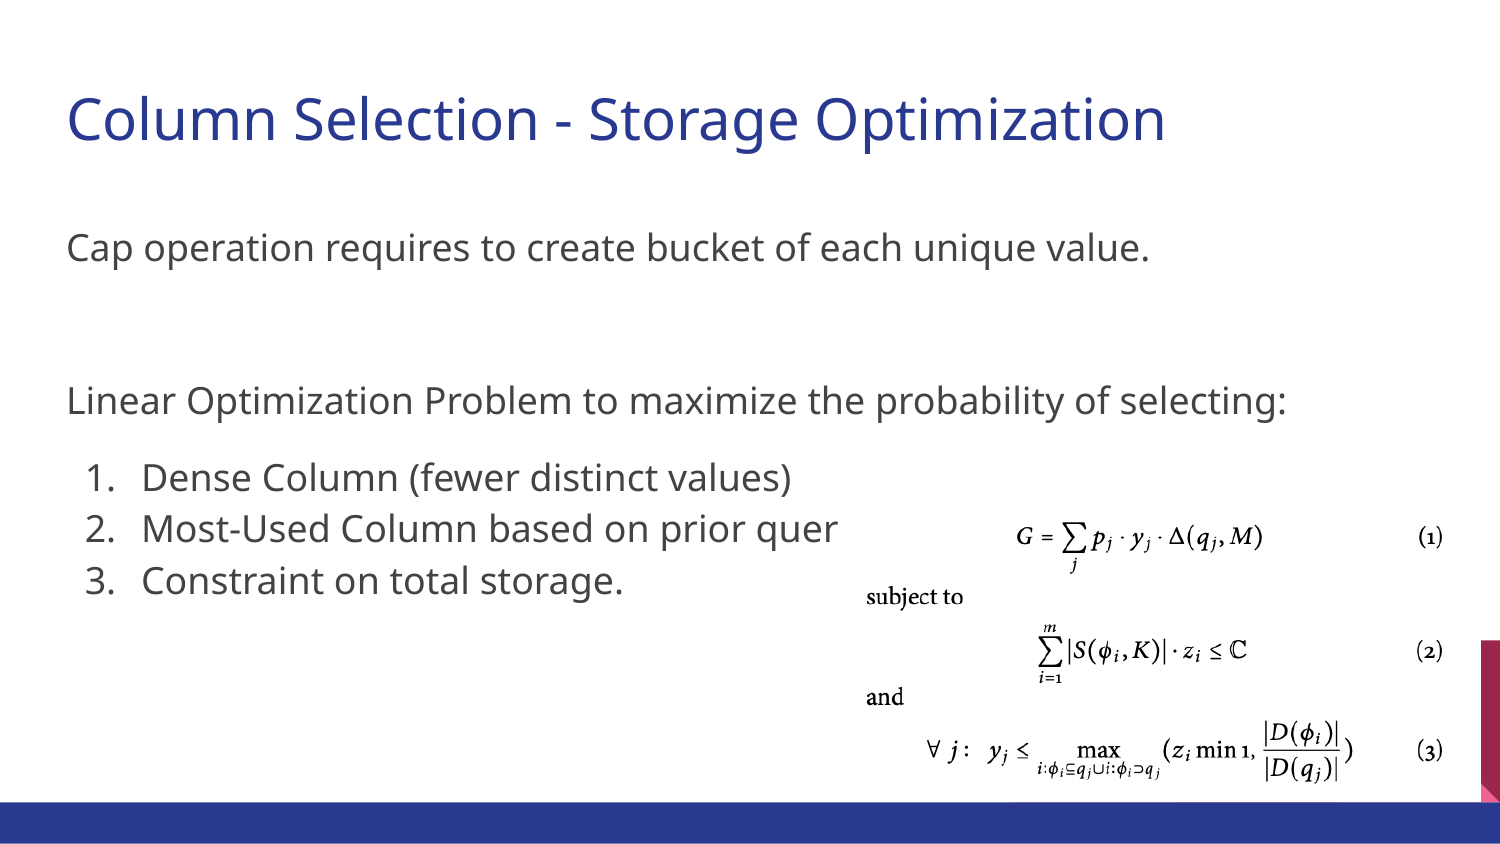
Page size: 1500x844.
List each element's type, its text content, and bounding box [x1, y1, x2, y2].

title Column Selection - Storage Optimization [51, 67, 1449, 167]
picture [837, 494, 1481, 802]
list Cap operation requires to create bucket of each unique value. Linear Optimization Problem to maximize the probability of selecting: Dense Column (fewer distinct values) Most-Used Column based on prior queries Constraint on total storage. [51, 201, 1449, 750]
